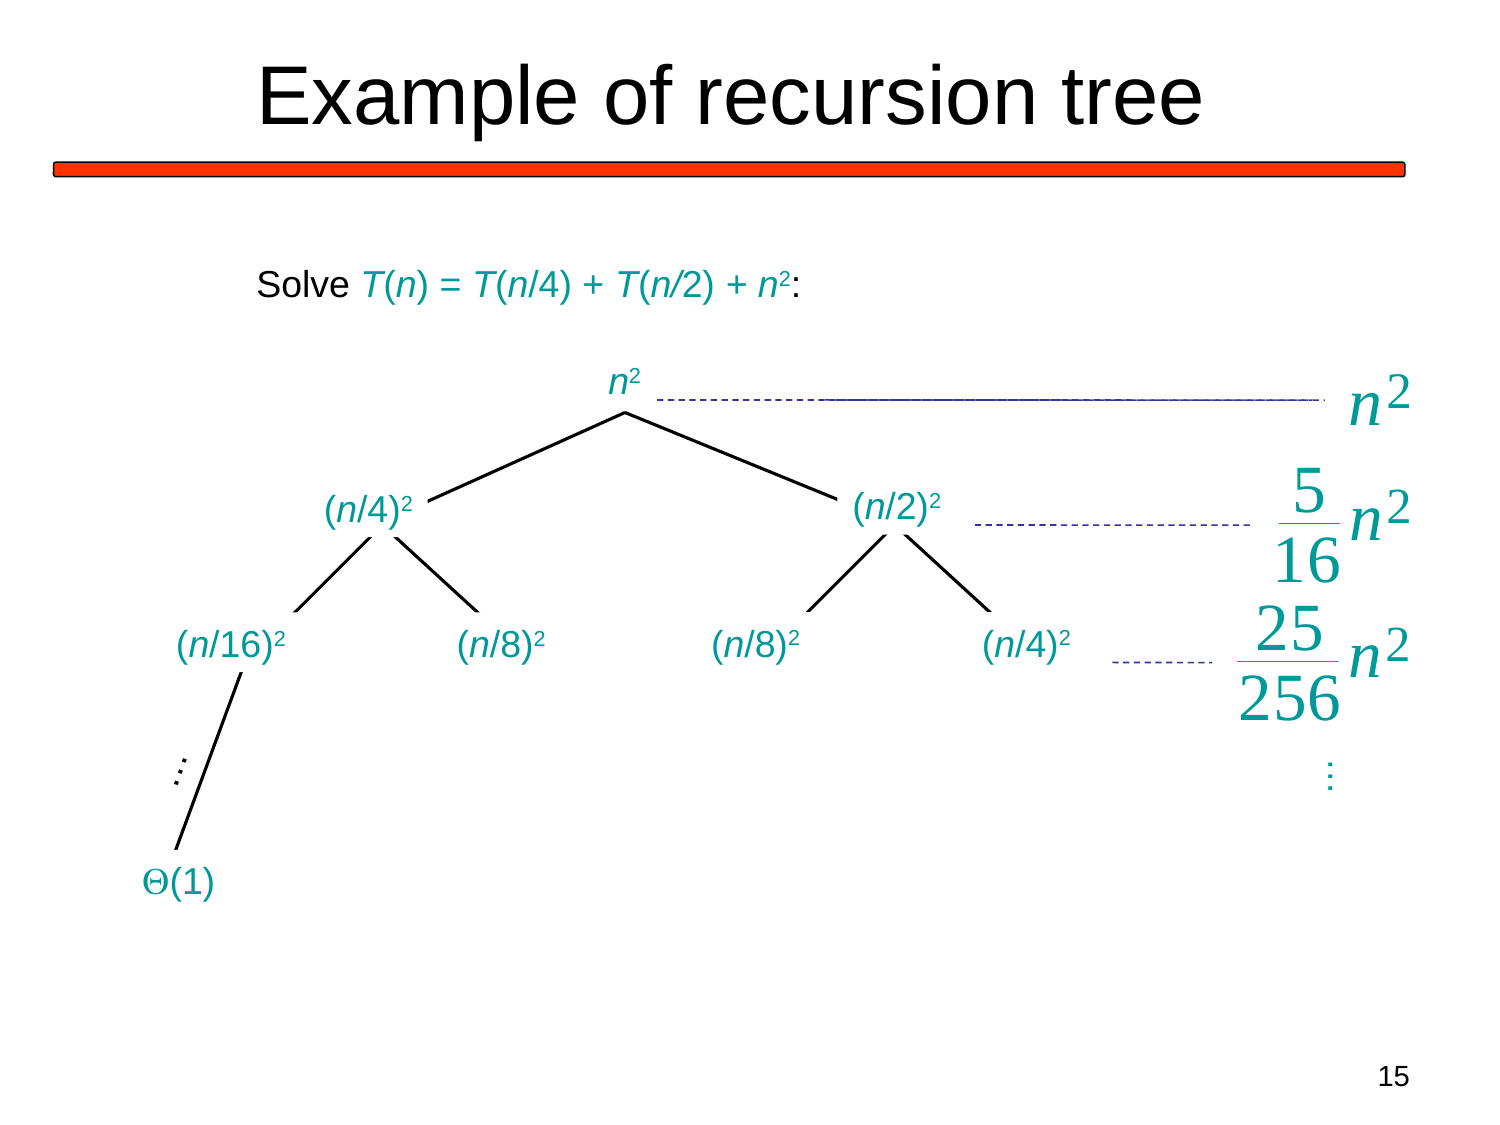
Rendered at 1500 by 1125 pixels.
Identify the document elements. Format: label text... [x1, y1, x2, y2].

text_box … [1287, 743, 1348, 811]
text_box (n/8)2 [696, 612, 815, 672]
text_box Solve T(n) = T(n/4) + T(n/2) + n2: [241, 253, 817, 313]
text_box (n/4)2 [967, 612, 1086, 672]
slide_number 15 [1074, 1049, 1425, 1103]
text_box Q(1) [126, 849, 231, 910]
text_box (n/16)2 [161, 612, 301, 673]
text_box (n/4)2 [308, 477, 428, 538]
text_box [1274, 455, 1413, 588]
title Example of recursion tree [55, 16, 1406, 166]
text_box (n/2)2 [837, 474, 957, 535]
text_box … [128, 726, 208, 810]
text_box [1345, 363, 1413, 431]
text_box n2 [593, 349, 656, 410]
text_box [1232, 593, 1413, 726]
text_box (n/8)2 [441, 612, 561, 673]
